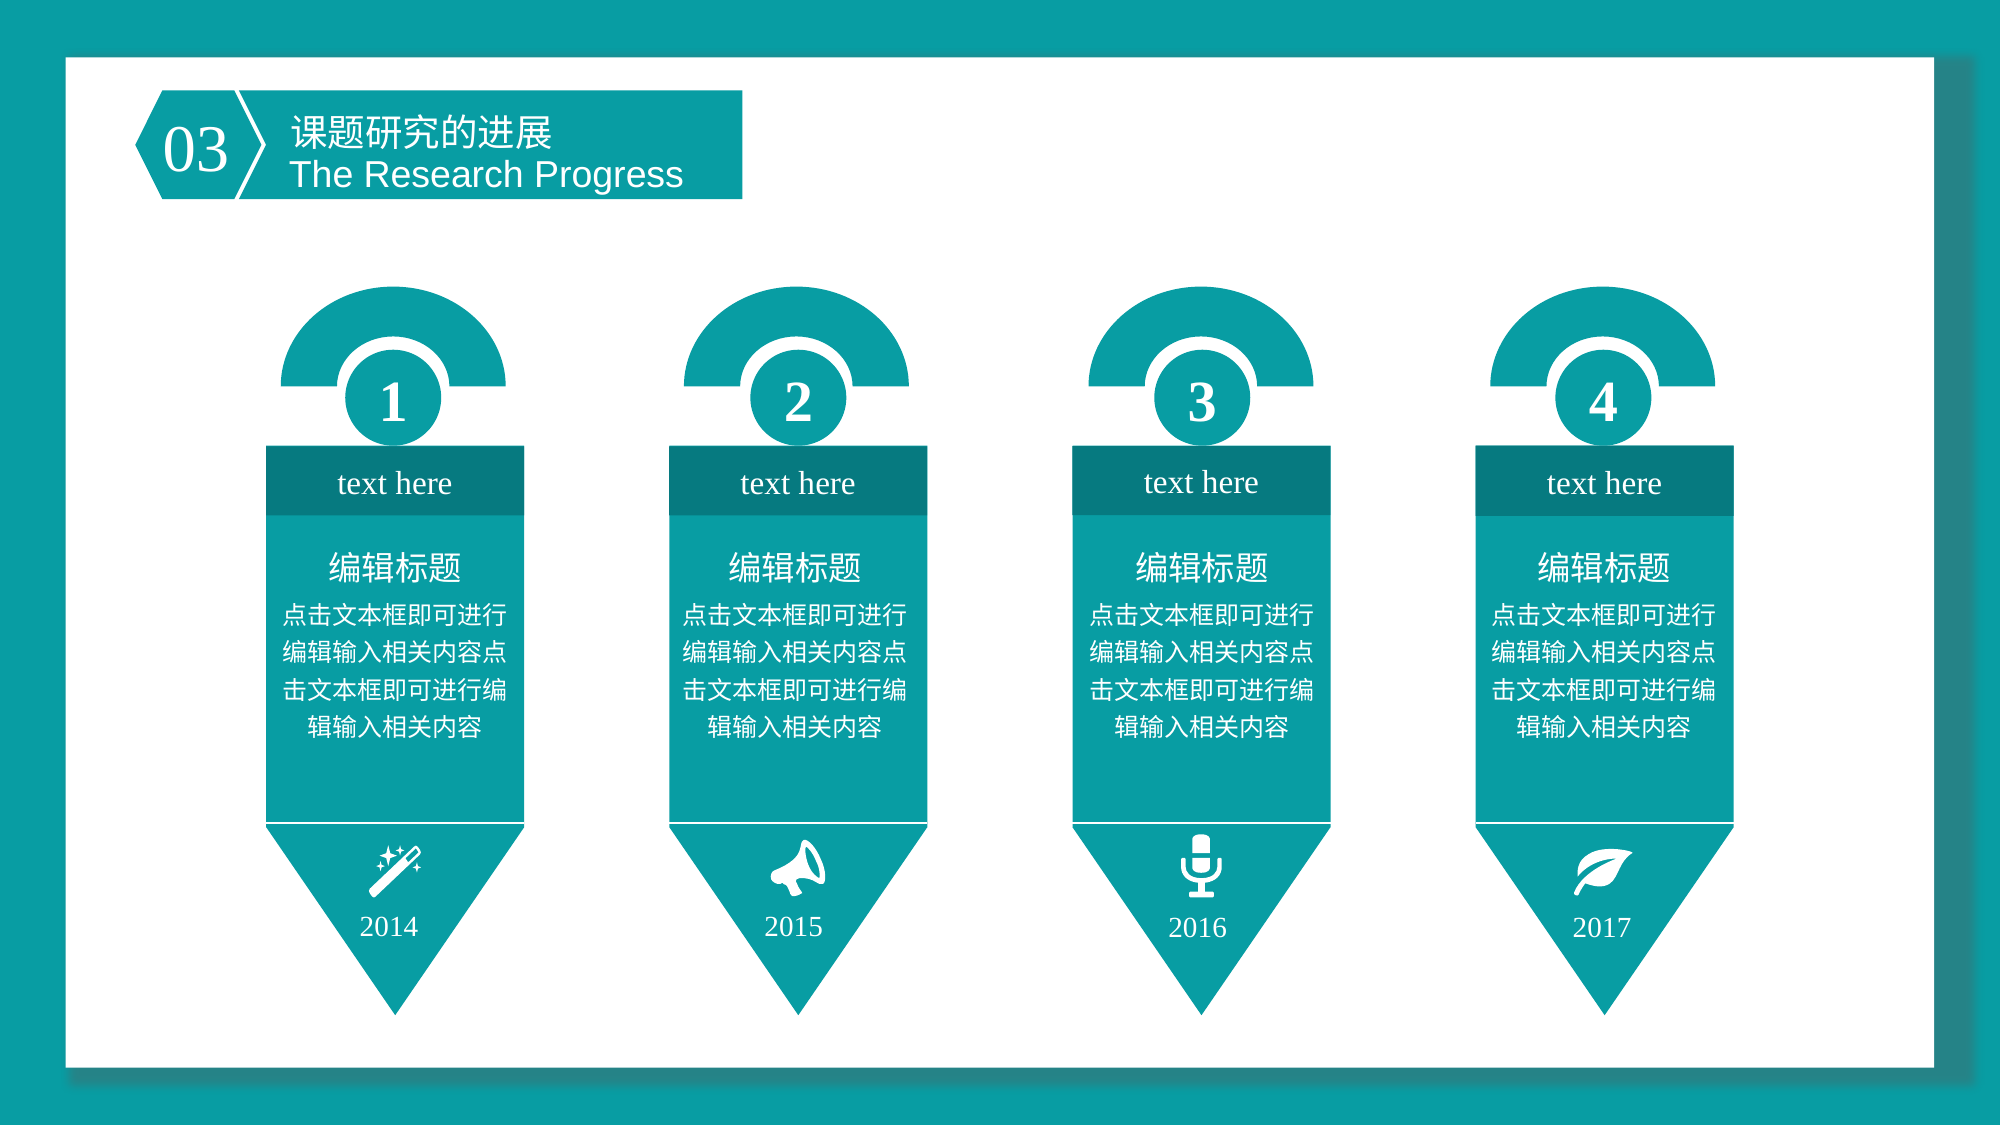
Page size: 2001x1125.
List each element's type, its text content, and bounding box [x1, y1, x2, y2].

text_box [264, 826, 527, 1018]
text_box 编辑标题 [1090, 539, 1314, 595]
text_box [1574, 848, 1633, 896]
text_box [1473, 826, 1736, 1018]
text_box [668, 516, 928, 826]
text_box 03 [130, 97, 262, 192]
text_box [568, 89, 744, 142]
text_box [1071, 445, 1332, 826]
text_box 2 [749, 348, 848, 447]
text_box 3 [1153, 348, 1252, 447]
text_box 点击文本框即可进行编辑输入相关内容点击文本框即可进行编辑输入相关内容 [266, 584, 525, 749]
text_box text here [668, 445, 928, 516]
text_box [368, 845, 421, 898]
text_box [237, 89, 275, 201]
text_box [1489, 285, 1717, 388]
text_box [157, 89, 239, 97]
text_box The Research Progress [273, 142, 1098, 203]
text_box 点击文本框即可进行编辑输入相关内容点击文本框即可进行编辑输入相关内容 [666, 584, 925, 749]
text_box 点击文本框即可进行编辑输入相关内容点击文本框即可进行编辑输入相关内容 [1072, 584, 1331, 749]
text_box [1070, 826, 1333, 1018]
text_box text here [1071, 445, 1331, 516]
text_box 1 [344, 348, 443, 447]
text_box [412, 862, 422, 873]
text_box 2014 [344, 900, 434, 951]
text_box [1181, 857, 1222, 898]
text_box [157, 192, 239, 201]
text_box 2015 [749, 900, 839, 951]
text_box [279, 285, 507, 388]
text_box [770, 839, 826, 897]
text_box text here [265, 445, 525, 516]
text_box 2017 [1557, 900, 1647, 951]
text_box [667, 826, 930, 1018]
text_box 编辑标题 [1492, 539, 1716, 595]
text_box 点击文本框即可进行编辑输入相关内容点击文本框即可进行编辑输入相关内容 [1475, 584, 1734, 749]
text_box [1192, 834, 1210, 854]
text_box 课题研究的进展 [275, 56, 568, 142]
text_box 编辑标题 [283, 539, 507, 595]
text_box 4 [1554, 348, 1653, 447]
text_box [265, 516, 525, 826]
text_box 编辑标题 [683, 539, 907, 595]
text_box [1087, 285, 1315, 388]
text_box text here [1475, 445, 1735, 517]
text_box [682, 285, 910, 388]
text_box [65, 56, 1935, 1069]
text_box [1192, 857, 1210, 873]
text_box 2016 [1153, 901, 1243, 951]
text_box [1475, 517, 1735, 826]
